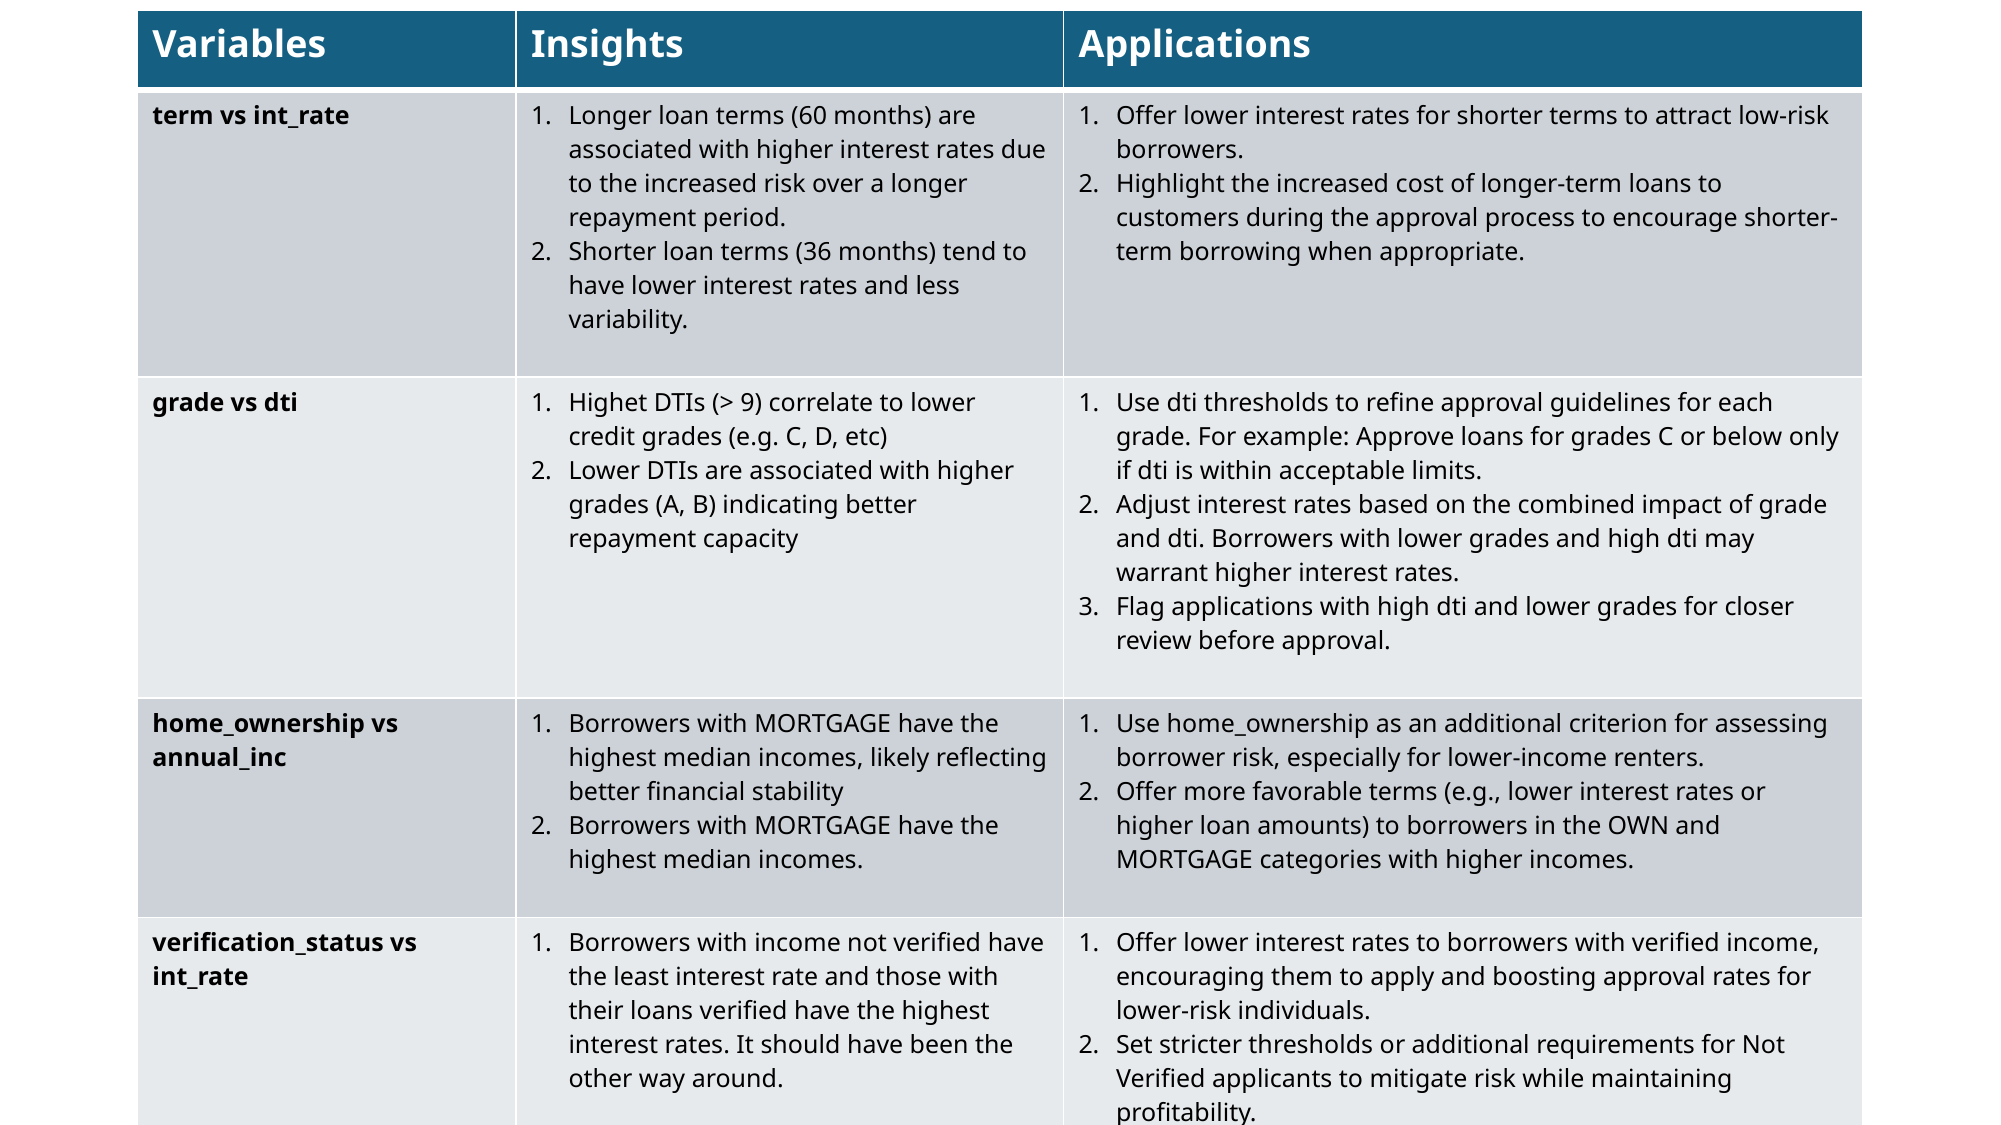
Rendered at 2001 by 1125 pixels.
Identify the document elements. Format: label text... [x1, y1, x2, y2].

table_cell Borrowers with MORTGAGE have the highest median incomes, likely reflecting better financial stability Borrowers with MORTGAGE have the highest median incomes. [517, 699, 1063, 917]
table_cell Offer lower interest rates for shorter terms to attract low-risk borrowers. Highlight the increased cost of longer-term loans to customers during the approval process to encourage shorter-term borrowing when appropriate. [1064, 93, 1862, 376]
table_header Applications [1064, 11, 1862, 87]
table_cell Offer lower interest rates to borrowers with verified income, encouraging them to apply and boosting approval rates for lower-risk individuals. Set stricter thresholds or additional requirements for Not Verified applicants to mitigate risk while maintaining profitability. Encourage income verification to move borrowers into lower-risk categories and justify lower interest rates. [1064, 918, 1862, 1125]
table_cell Use dti thresholds to refine approval guidelines for each grade. For example: Approve loans for grades C or below only if dti is within acceptable limits. Adjust interest rates based on the combined impact of grade and dti. Borrowers with lower grades and high dti may warrant higher interest rates. Flag applications with high dti and lower grades for closer review before approval. [1064, 378, 1862, 697]
table_cell Highet DTIs (> 9) correlate to lower credit grades (e.g. C, D, etc) Lower DTIs are associated with higher grades (A, B) indicating better repayment capacity [517, 378, 1063, 697]
table_cell Borrowers with income not verified have the least interest rate and those with their loans verified have the highest interest rates. It should have been the other way around. [517, 918, 1063, 1125]
table_cell Use home_ownership as an additional criterion for assessing borrower risk, especially for lower-income renters. Offer more favorable terms (e.g., lower interest rates or higher loan amounts) to borrowers in the OWN and MORTGAGE categories with higher incomes. [1064, 699, 1862, 917]
table_cell term vs int_rate [138, 93, 515, 376]
table_header Variables [138, 11, 515, 87]
table_header Insights [517, 11, 1063, 87]
table_cell grade vs dti [138, 378, 515, 697]
table_cell verification_status vs int_rate [138, 918, 515, 1125]
table_cell Longer loan terms (60 months) are associated with higher interest rates due to the increased risk over a longer repayment period. Shorter loan terms (36 months) tend to have lower interest rates and less variability. [517, 93, 1063, 376]
table_cell home_ownership vs annual_inc [138, 699, 515, 917]
